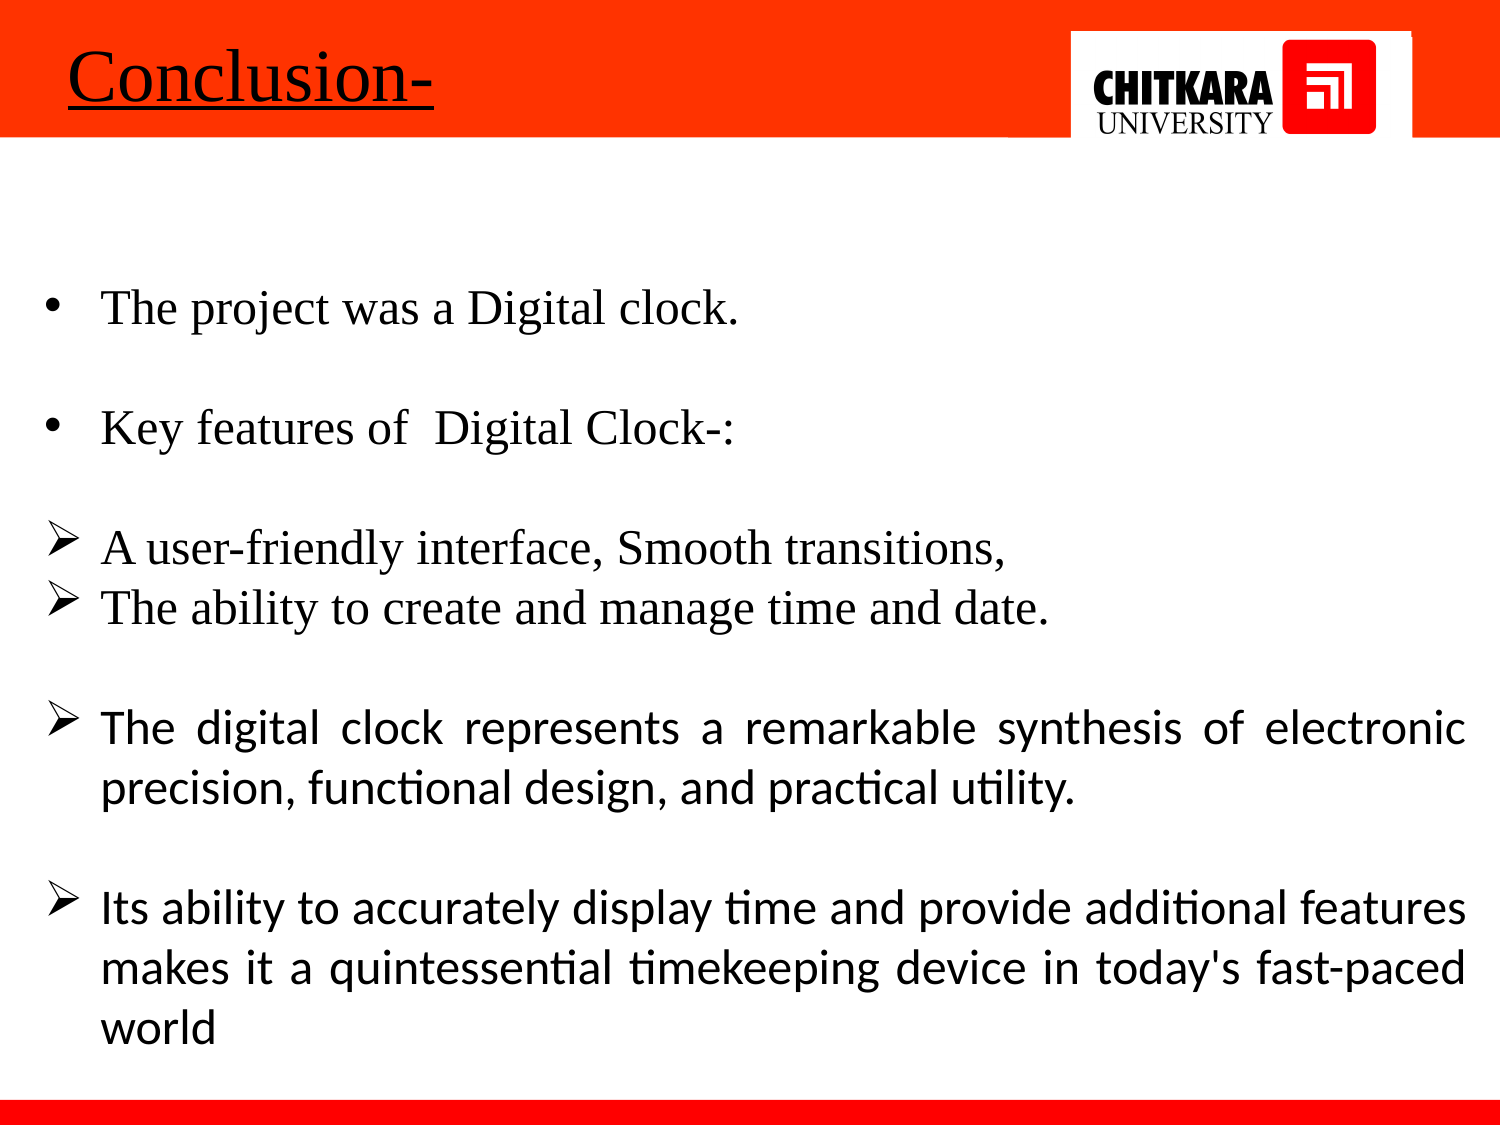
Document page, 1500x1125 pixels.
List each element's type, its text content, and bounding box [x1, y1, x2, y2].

text_box The project was a Digital clock. Key features of Digital Clock-: A user-friendly interface, Smooth transitions, The ability to create and manage time and date. The digital clock represents a remarkable synthesis of electronic precision, functional design, and practical utility. Its ability to accurately display time and provide additional features makes it a quintessential timekeeping device in today's fast-paced world [29, 267, 1483, 1122]
text_box Conclusion- [53, 19, 939, 124]
picture [1074, 37, 1391, 138]
